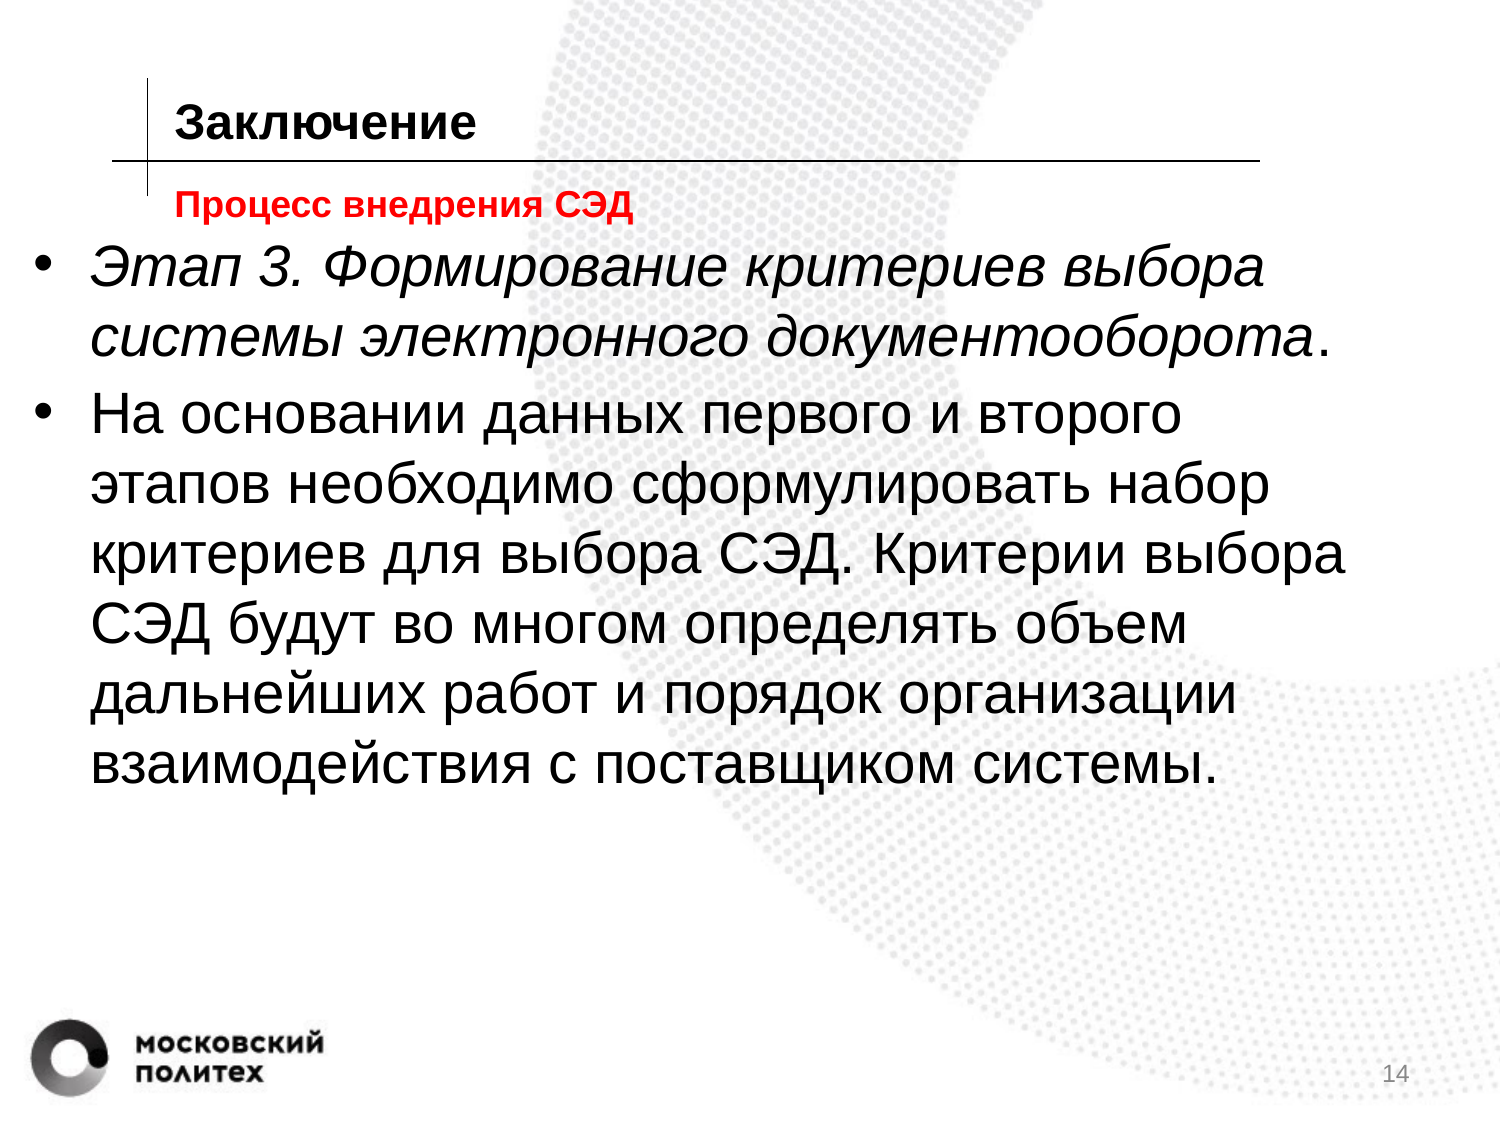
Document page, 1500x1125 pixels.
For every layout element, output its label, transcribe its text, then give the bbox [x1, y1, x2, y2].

text_box Заключение [159, 78, 1427, 161]
slide_number 14 [1074, 1042, 1425, 1103]
title Процесс внедрения СЭД [159, 161, 1427, 244]
list Этап 3. Формирование критериев выбора системы электронного документооборота. На основании данных первого и второго этапов необходимо сформулировать набор критериев для выбора СЭД. Критерии выбора СЭД будут во многом определять объем дальнейших работ и порядок организации взаимодействия с поставщиком системы. [0, 220, 1378, 977]
picture [0, 0, 1500, 1125]
